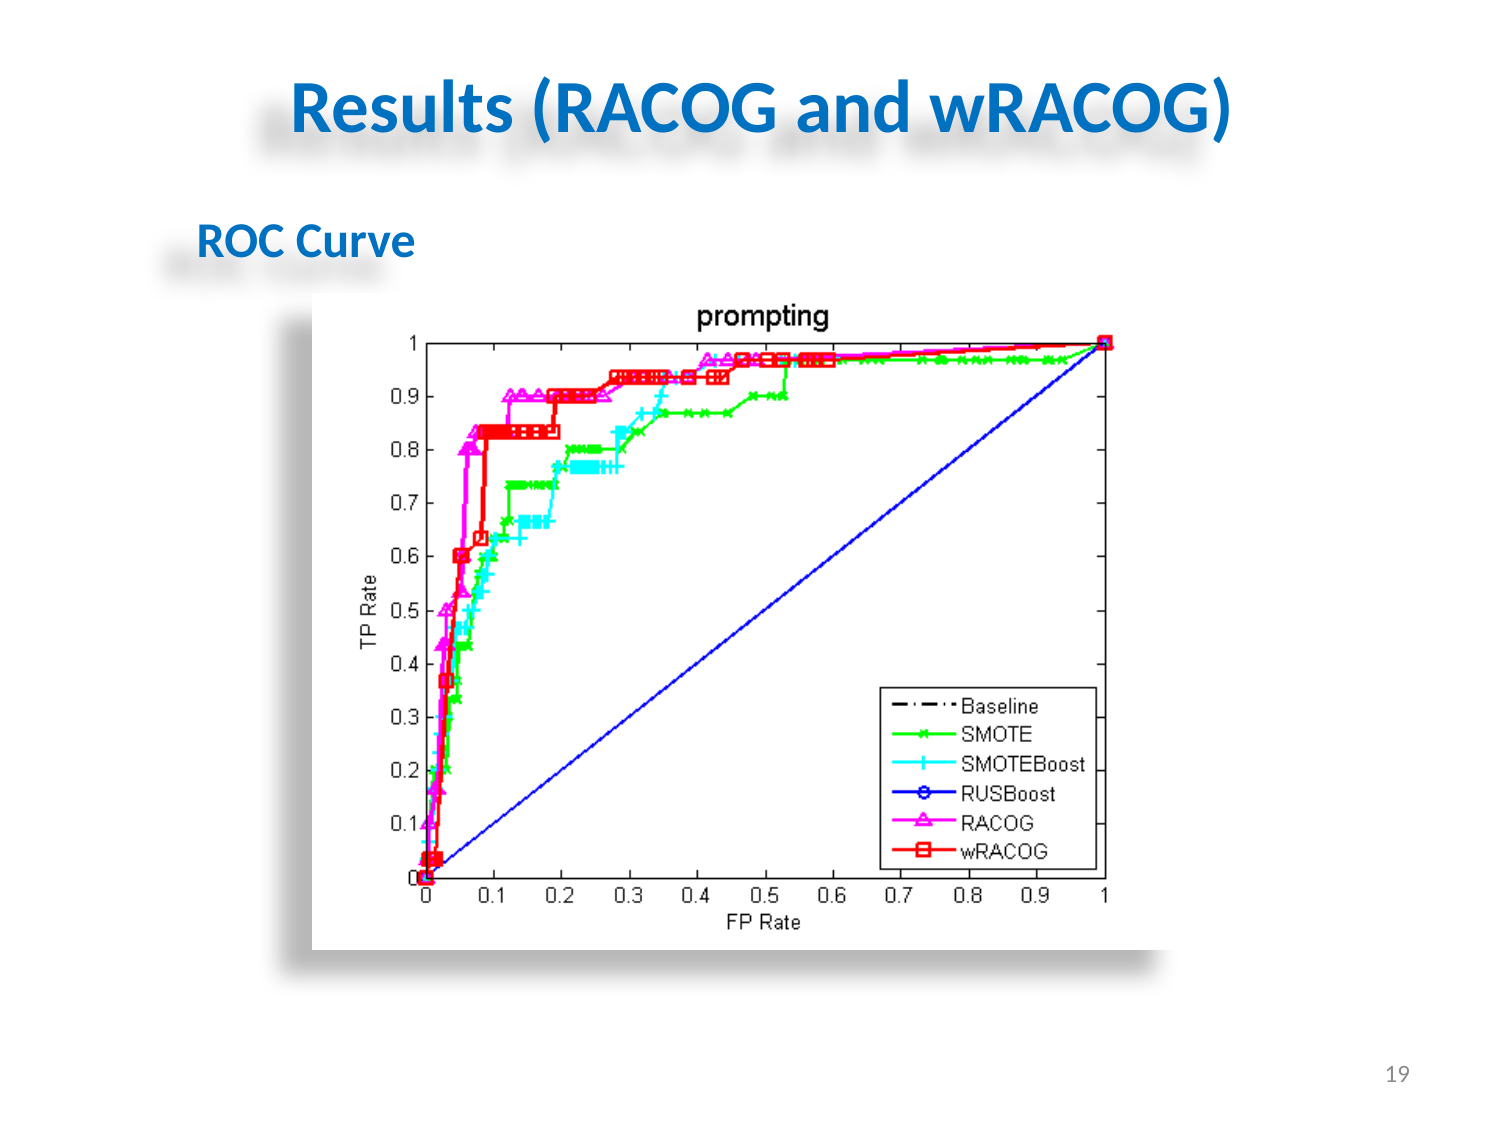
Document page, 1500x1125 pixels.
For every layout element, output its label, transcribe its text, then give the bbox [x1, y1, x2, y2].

text_box ROC Curve [174, 199, 438, 275]
picture [312, 293, 1188, 951]
slide_number 19 [1074, 1042, 1425, 1103]
text_box Results (RACOG and wRACOG) [274, 49, 1250, 155]
